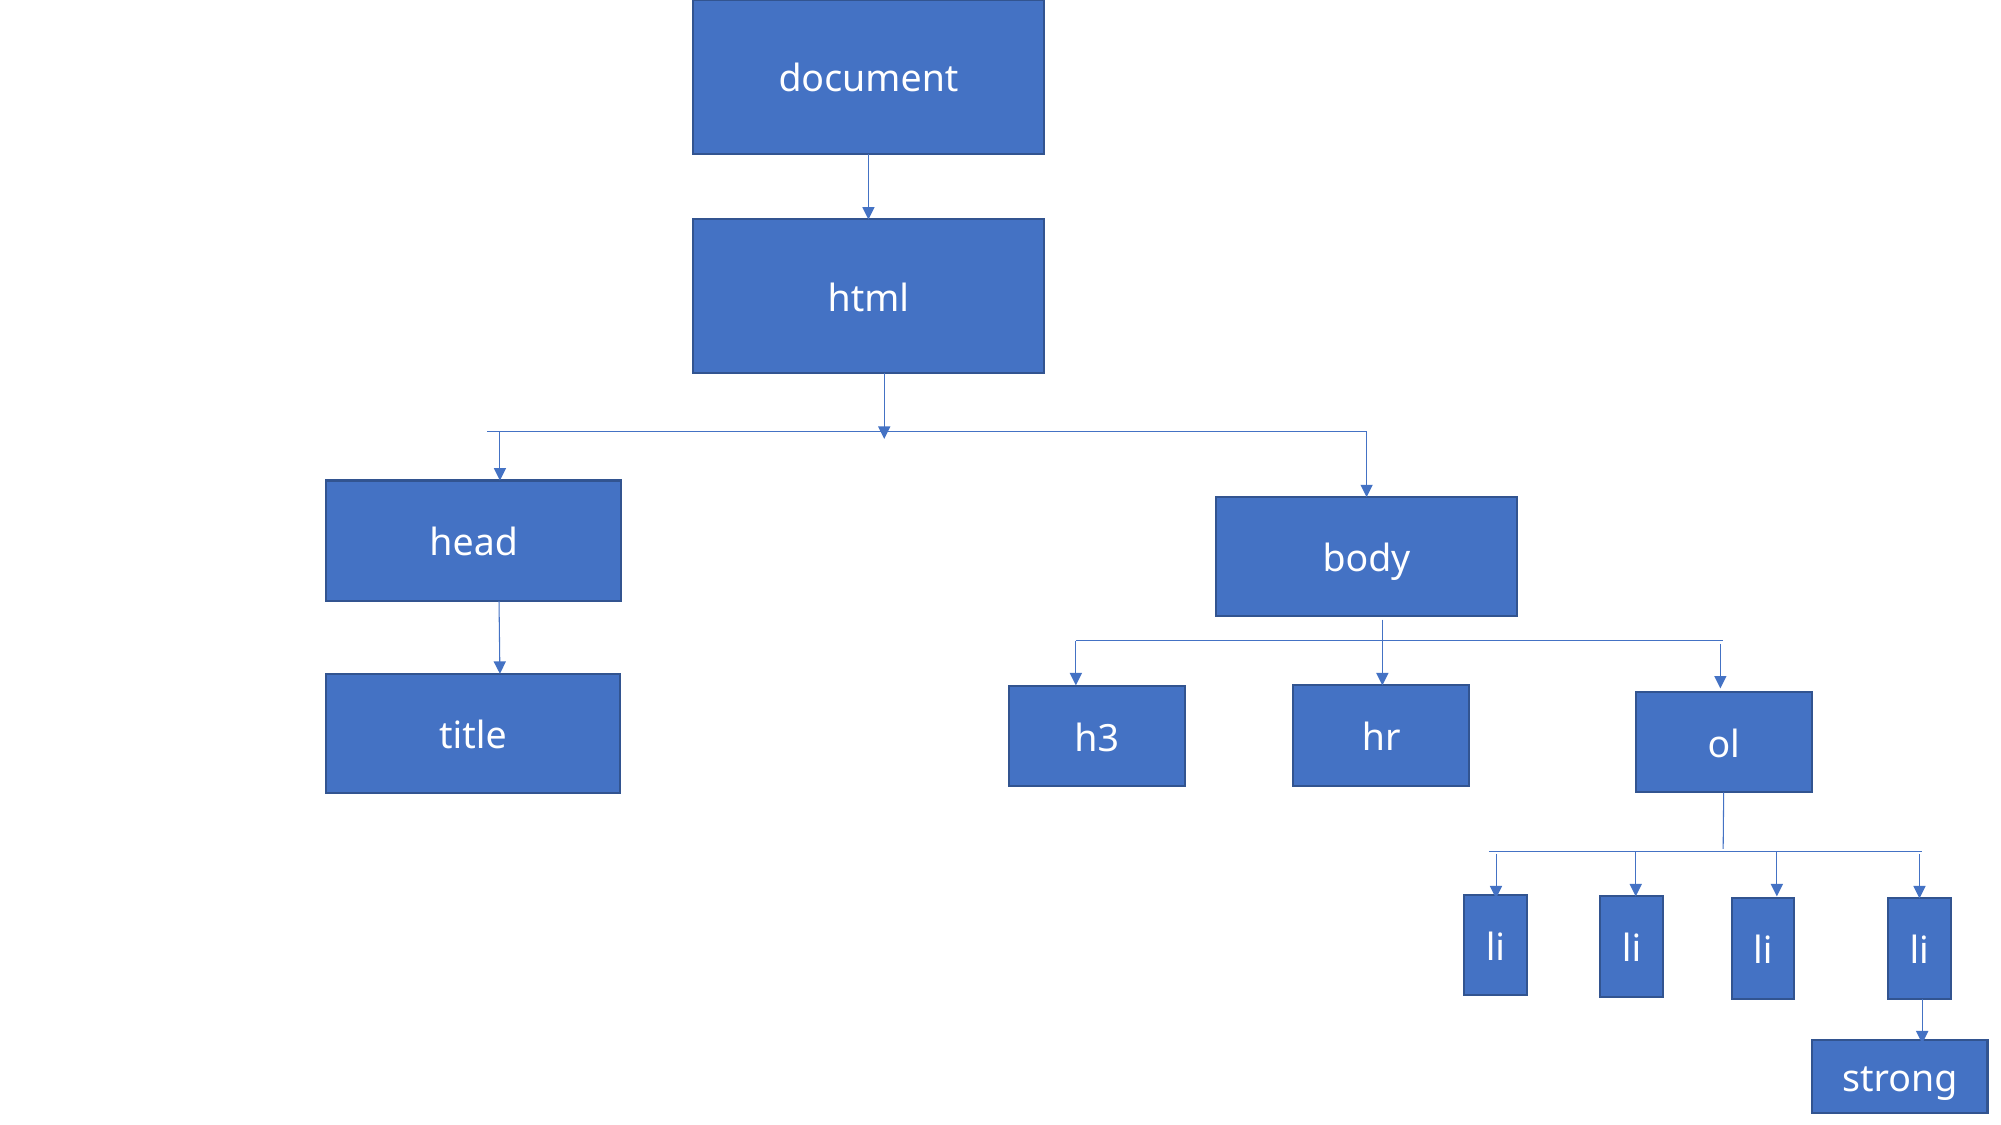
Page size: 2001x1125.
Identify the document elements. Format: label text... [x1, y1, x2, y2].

text_box strong [1811, 1039, 1989, 1114]
text_box body [1215, 496, 1518, 617]
text_box document [692, 0, 1045, 155]
text_box hr [1292, 684, 1470, 787]
text_box li [1731, 897, 1795, 1000]
text_box title [325, 673, 621, 794]
text_box li [1599, 895, 1664, 998]
text_box head [325, 479, 622, 602]
text_box li [1463, 894, 1528, 996]
text_box ol [1635, 691, 1813, 793]
text_box h3 [1008, 685, 1186, 787]
text_box html [692, 218, 1045, 374]
text_box li [1887, 897, 1952, 1000]
